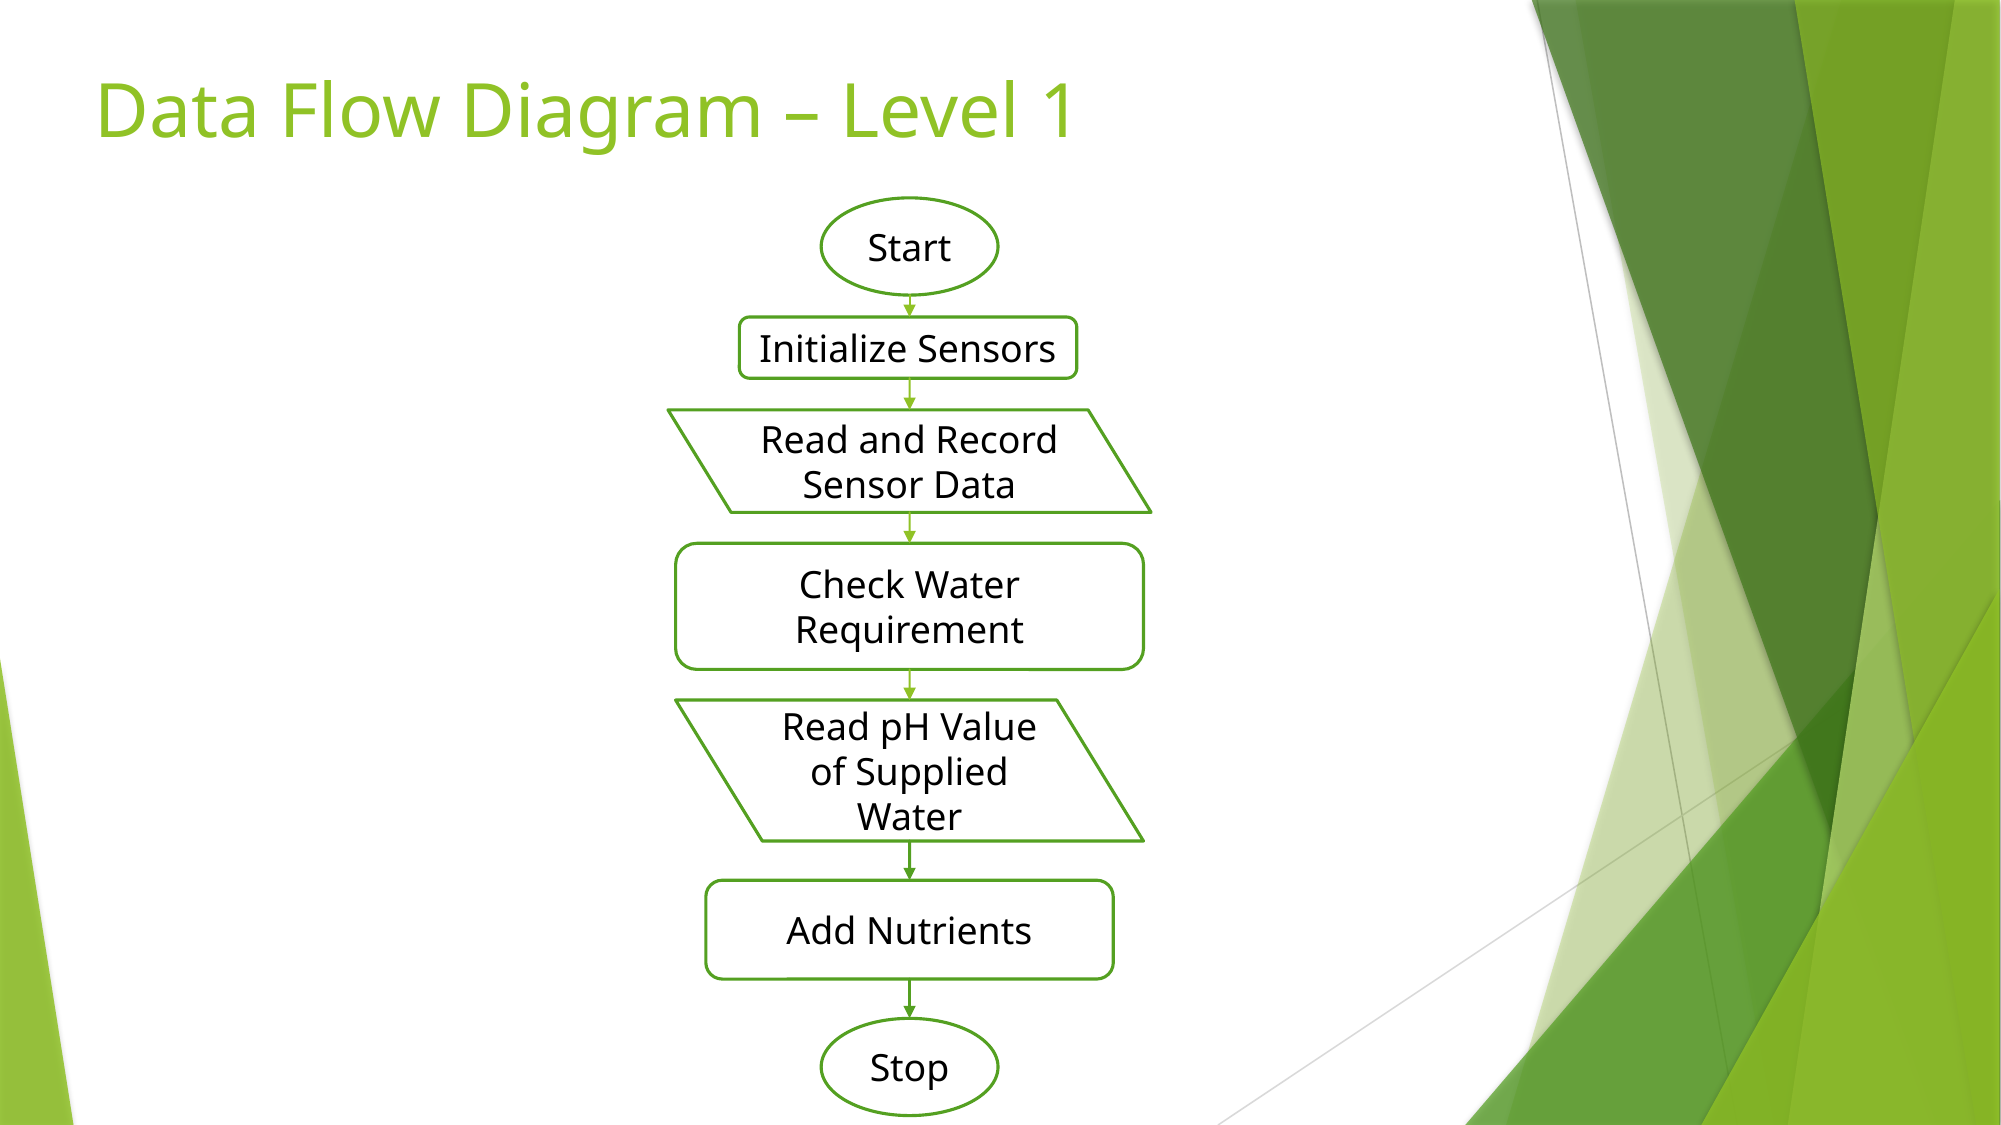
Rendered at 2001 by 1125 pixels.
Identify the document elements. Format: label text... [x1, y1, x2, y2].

text_box Initialize Sensors [737, 315, 1079, 380]
title Data Flow Diagram – Level 1 [79, 54, 1490, 168]
text_box Start [819, 196, 1000, 297]
text_box Read pH Value of Supplied Water [674, 698, 1145, 843]
text_box Read and Record Sensor Data [666, 408, 1153, 514]
text_box Stop [819, 1016, 1000, 1118]
text_box Add Nutrients [704, 878, 1115, 981]
text_box Check Water Requirement [674, 541, 1146, 672]
